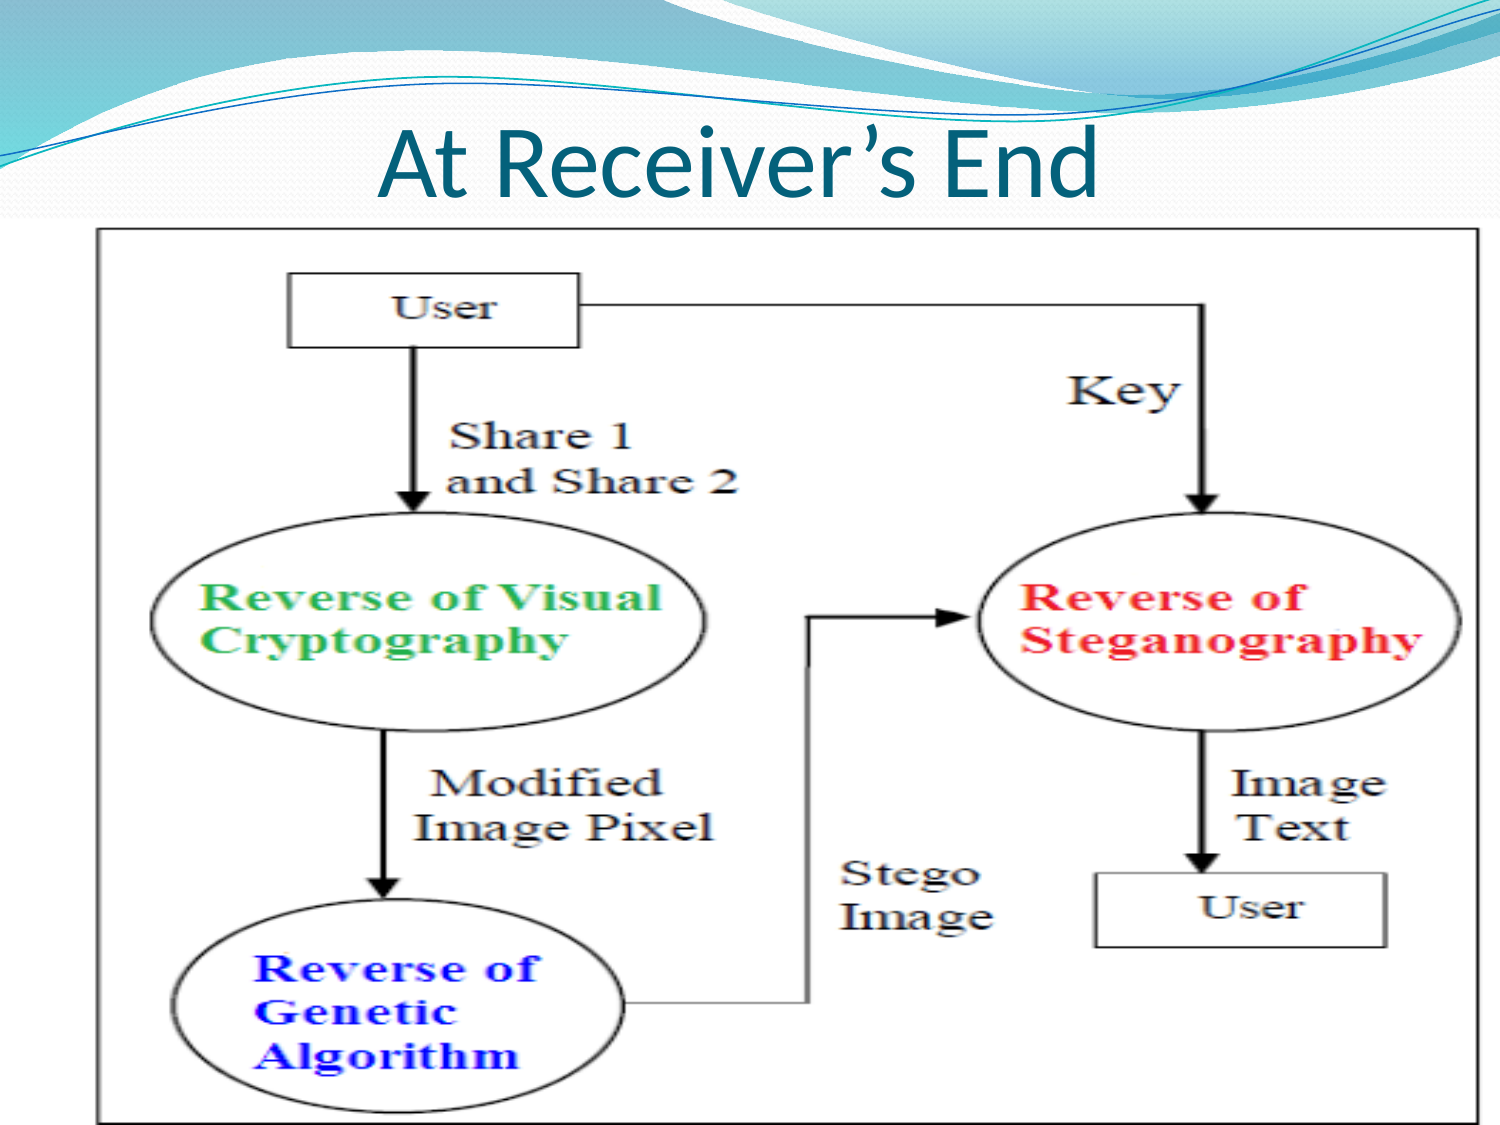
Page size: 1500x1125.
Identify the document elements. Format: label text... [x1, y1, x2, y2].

title At Receiver’s End [76, 30, 1427, 219]
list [0, 219, 1500, 1125]
